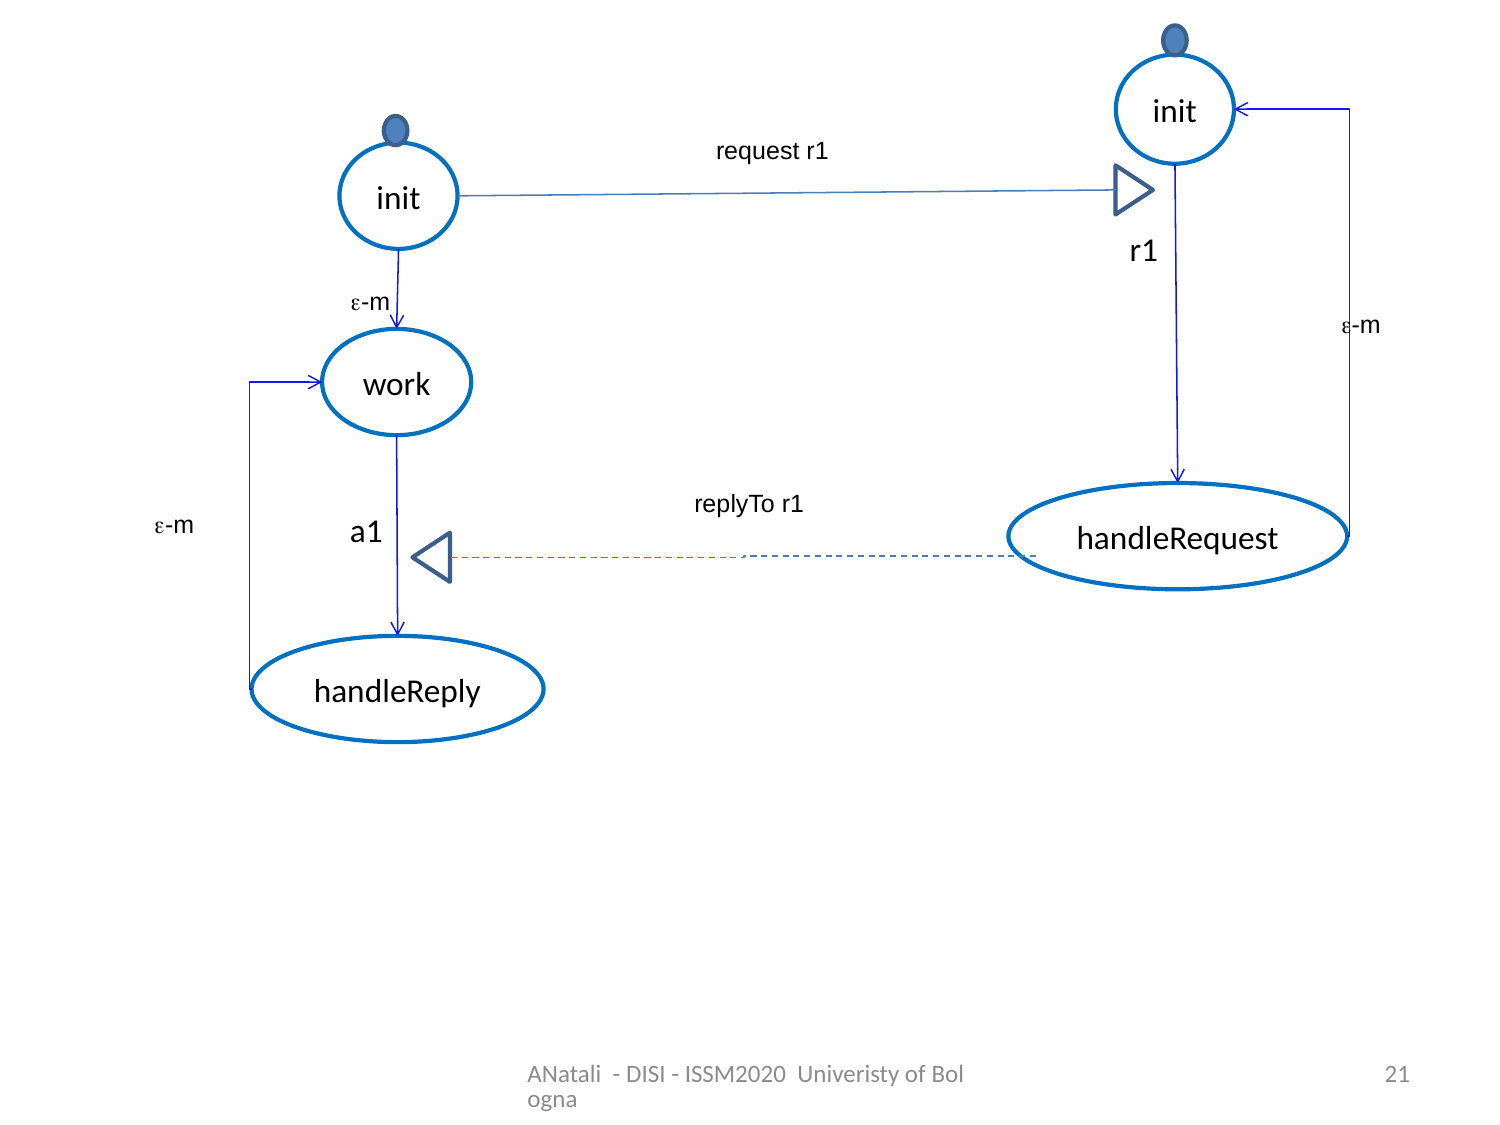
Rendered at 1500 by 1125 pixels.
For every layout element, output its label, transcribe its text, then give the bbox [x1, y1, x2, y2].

text_box e-m [1352, 301, 1396, 346]
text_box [251, 381, 323, 690]
text_box [1161, 23, 1189, 58]
text_box request r1 [701, 127, 845, 173]
text_box init [1113, 53, 1236, 166]
text_box init [337, 141, 460, 251]
footer ANatali - DISI - ISSM2020 Univeristy of Bologna [512, 1042, 988, 1103]
text_box [381, 113, 410, 148]
text_box r1 [1114, 220, 1169, 275]
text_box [1174, 163, 1178, 484]
text_box [1113, 163, 1156, 217]
text_box replyTo r1 [679, 479, 820, 525]
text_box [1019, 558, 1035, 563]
text_box [410, 530, 453, 584]
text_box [1233, 108, 1348, 537]
text_box e-m [139, 500, 209, 546]
slide_number 21 [1074, 1042, 1425, 1103]
text_box a1 [334, 502, 391, 557]
text_box handleReply [250, 633, 546, 745]
text_box work [320, 326, 474, 438]
text_box e-m [335, 278, 391, 324]
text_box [457, 189, 1116, 196]
text_box handleRequest [1006, 480, 1348, 592]
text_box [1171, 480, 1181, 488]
